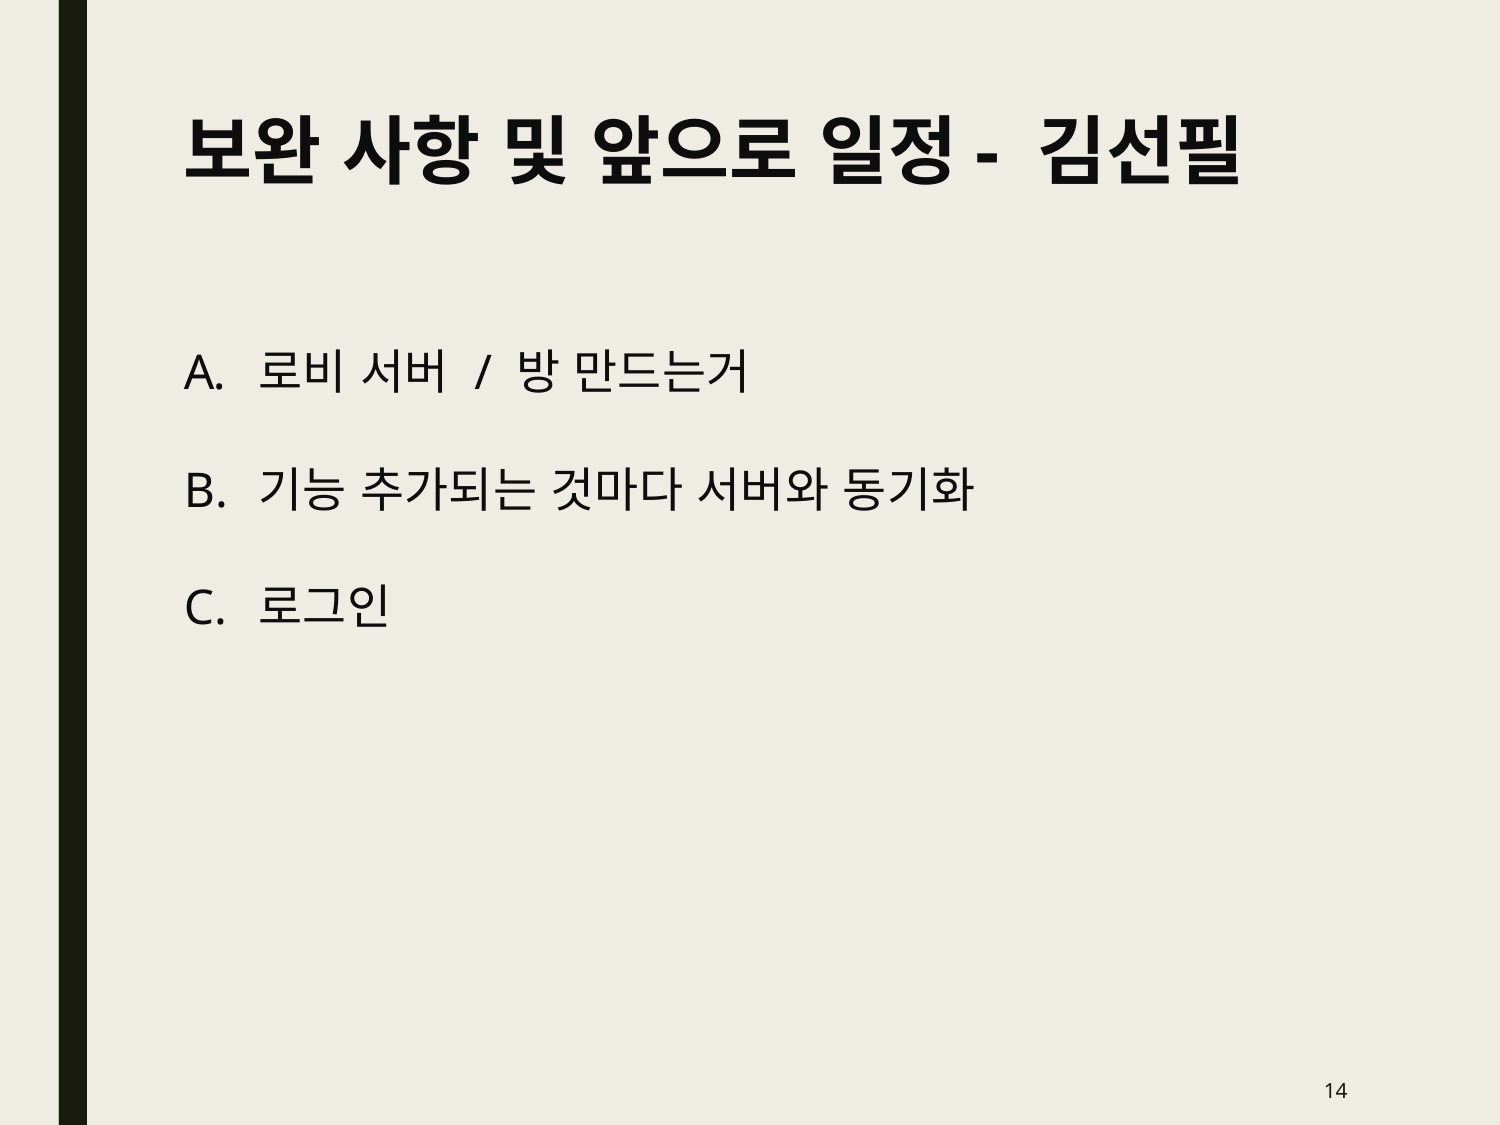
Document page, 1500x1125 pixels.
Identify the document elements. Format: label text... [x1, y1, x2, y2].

title 보완 사항 및 앞으로 일정- 김선필 [168, 106, 1351, 203]
list 로비 서버 / 방 만드는거 기능 추가되는 것마다 서버와 동기화 로그인 [168, 299, 1351, 1019]
slide_number 14 [1165, 1058, 1363, 1125]
